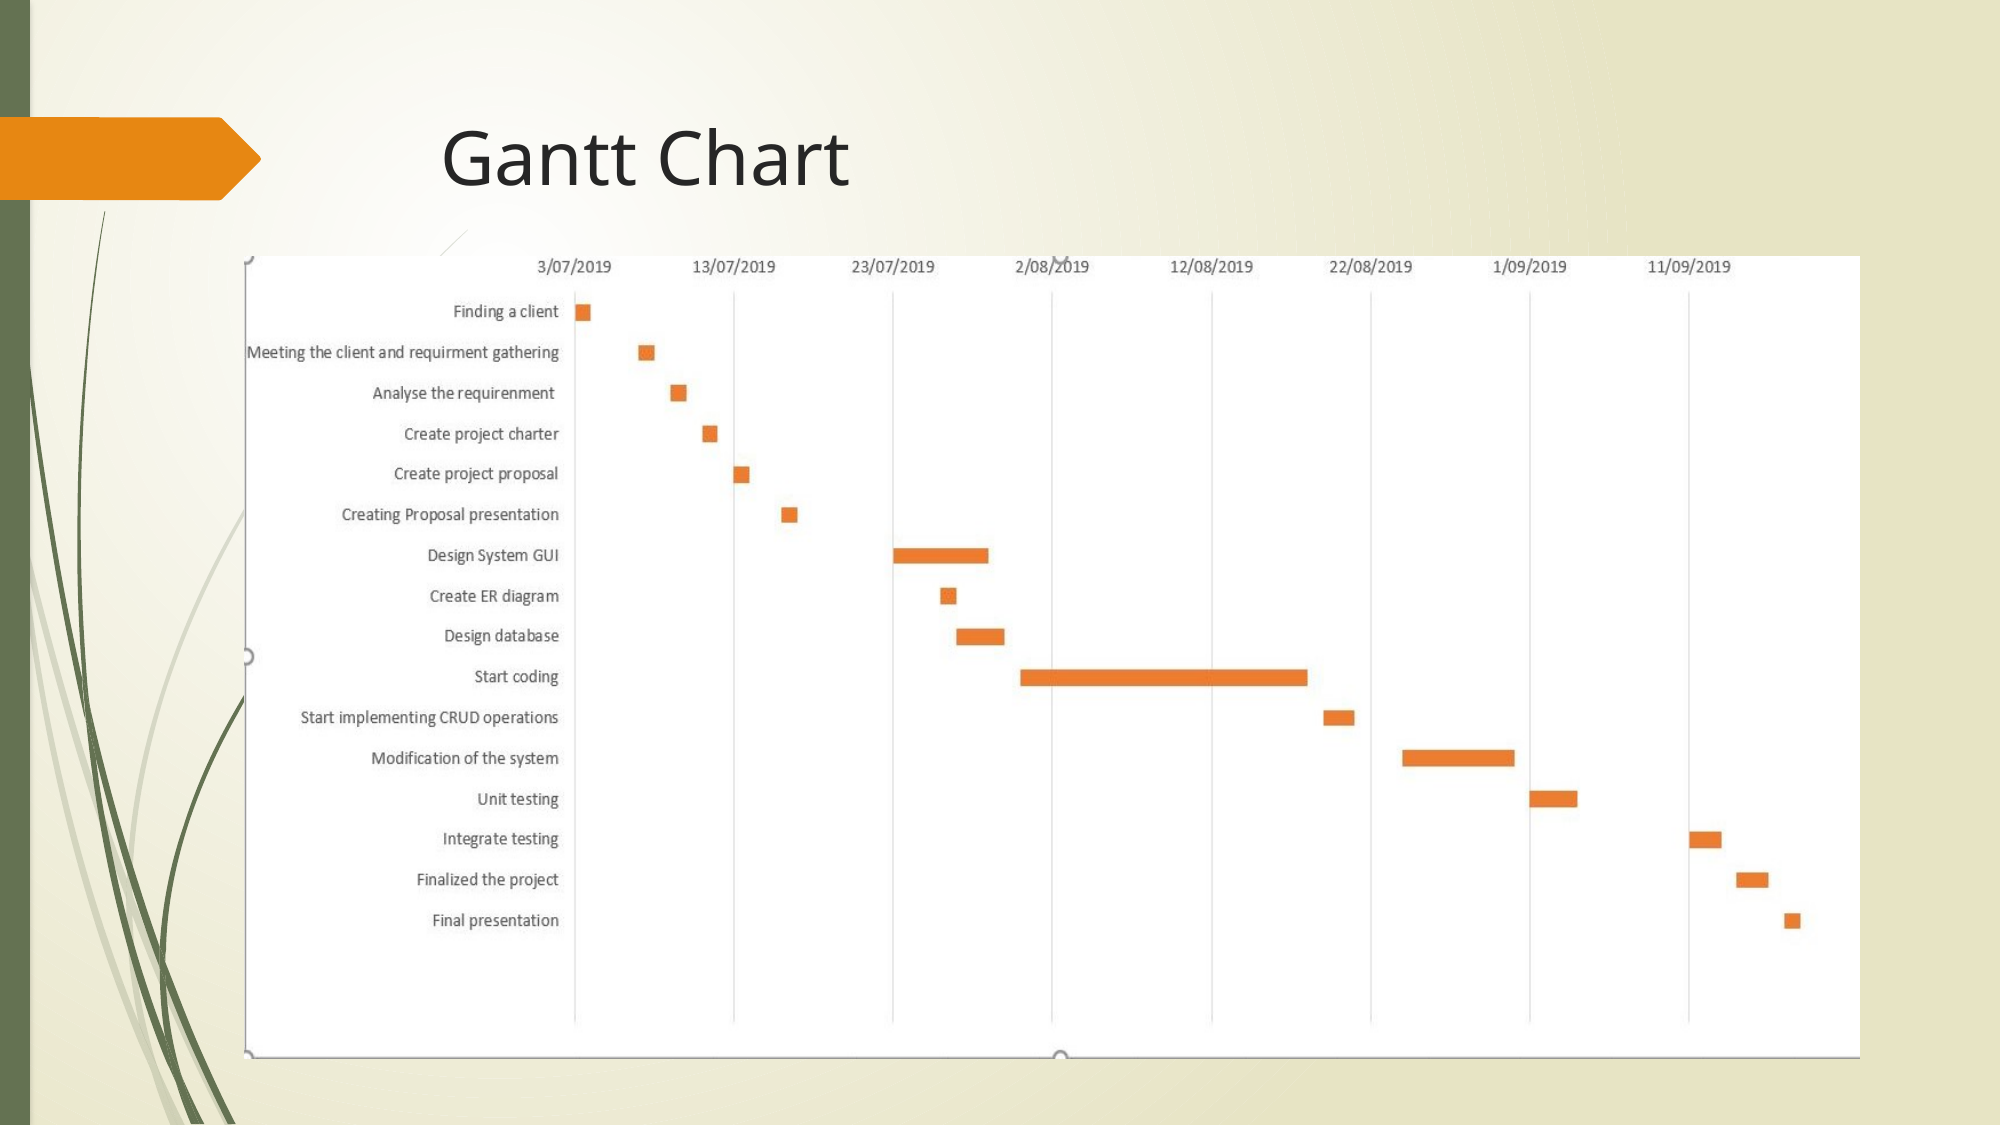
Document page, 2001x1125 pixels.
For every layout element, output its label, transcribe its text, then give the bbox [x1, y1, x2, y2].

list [244, 255, 1860, 1059]
title Gantt Chart [425, 102, 1888, 313]
